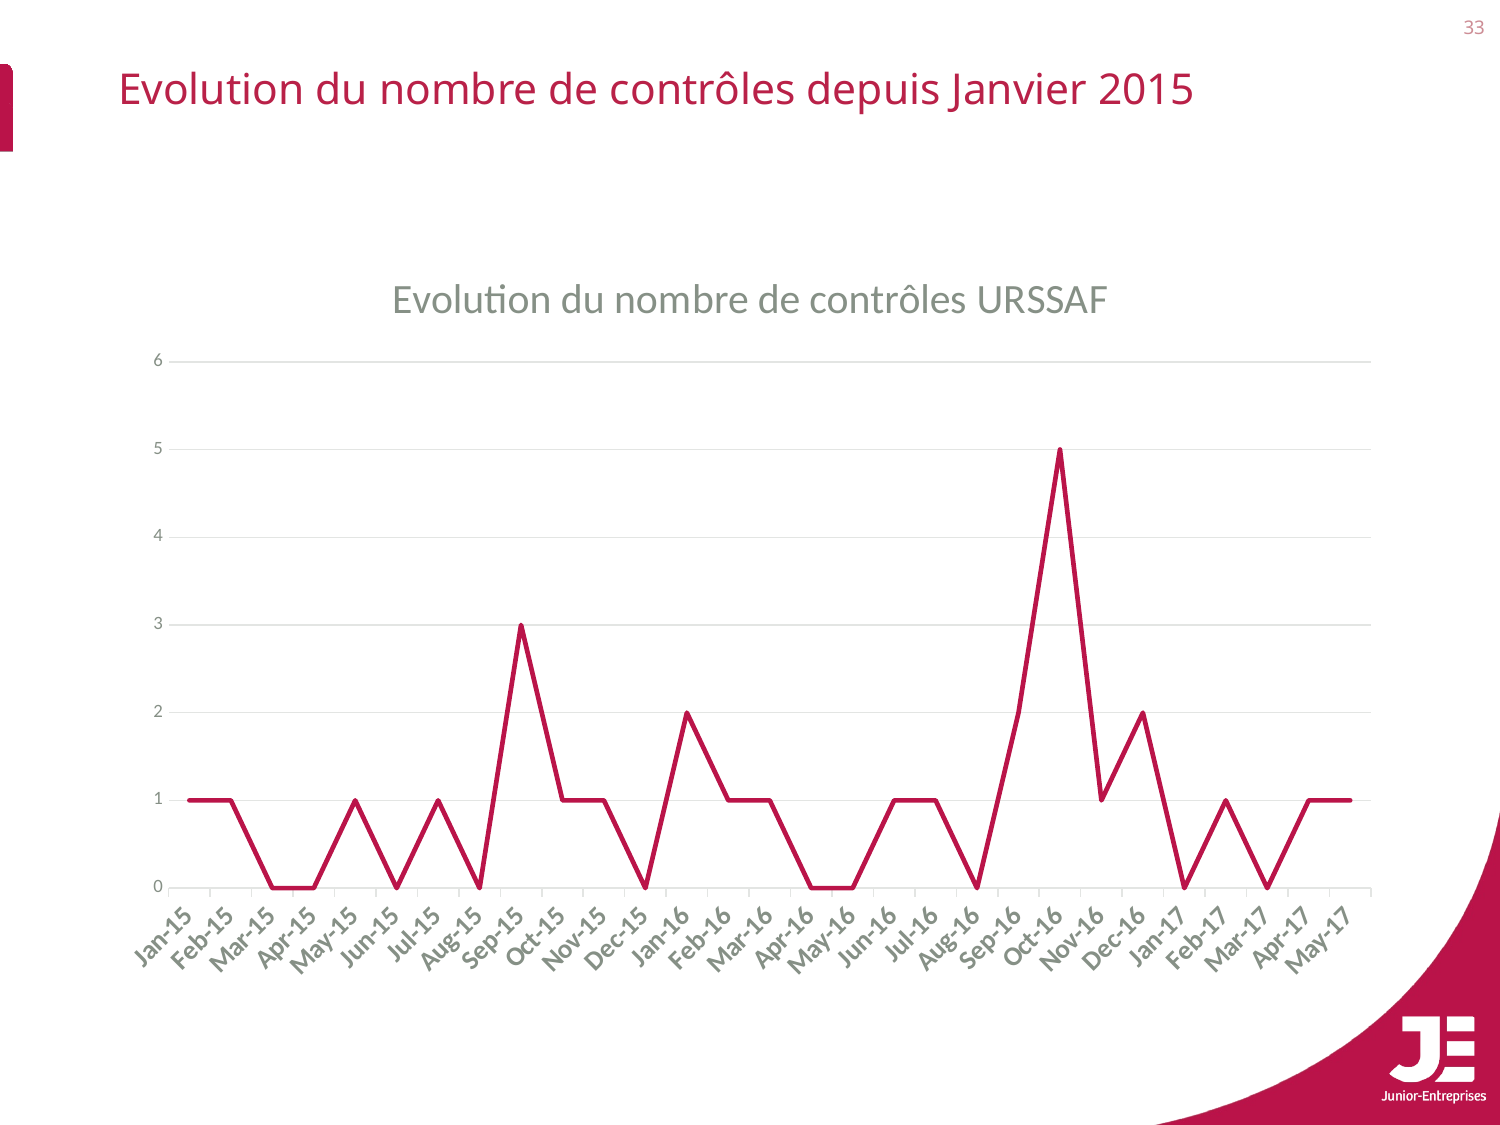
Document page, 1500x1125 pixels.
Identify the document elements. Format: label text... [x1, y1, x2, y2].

slide_number 33 [1373, 0, 1500, 59]
title Evolution du nombre de contrôles depuis Janvier 2015 [103, 59, 1397, 122]
picture [1124, 800, 1500, 1125]
picture [0, 64, 13, 152]
chart [103, 247, 1397, 997]
